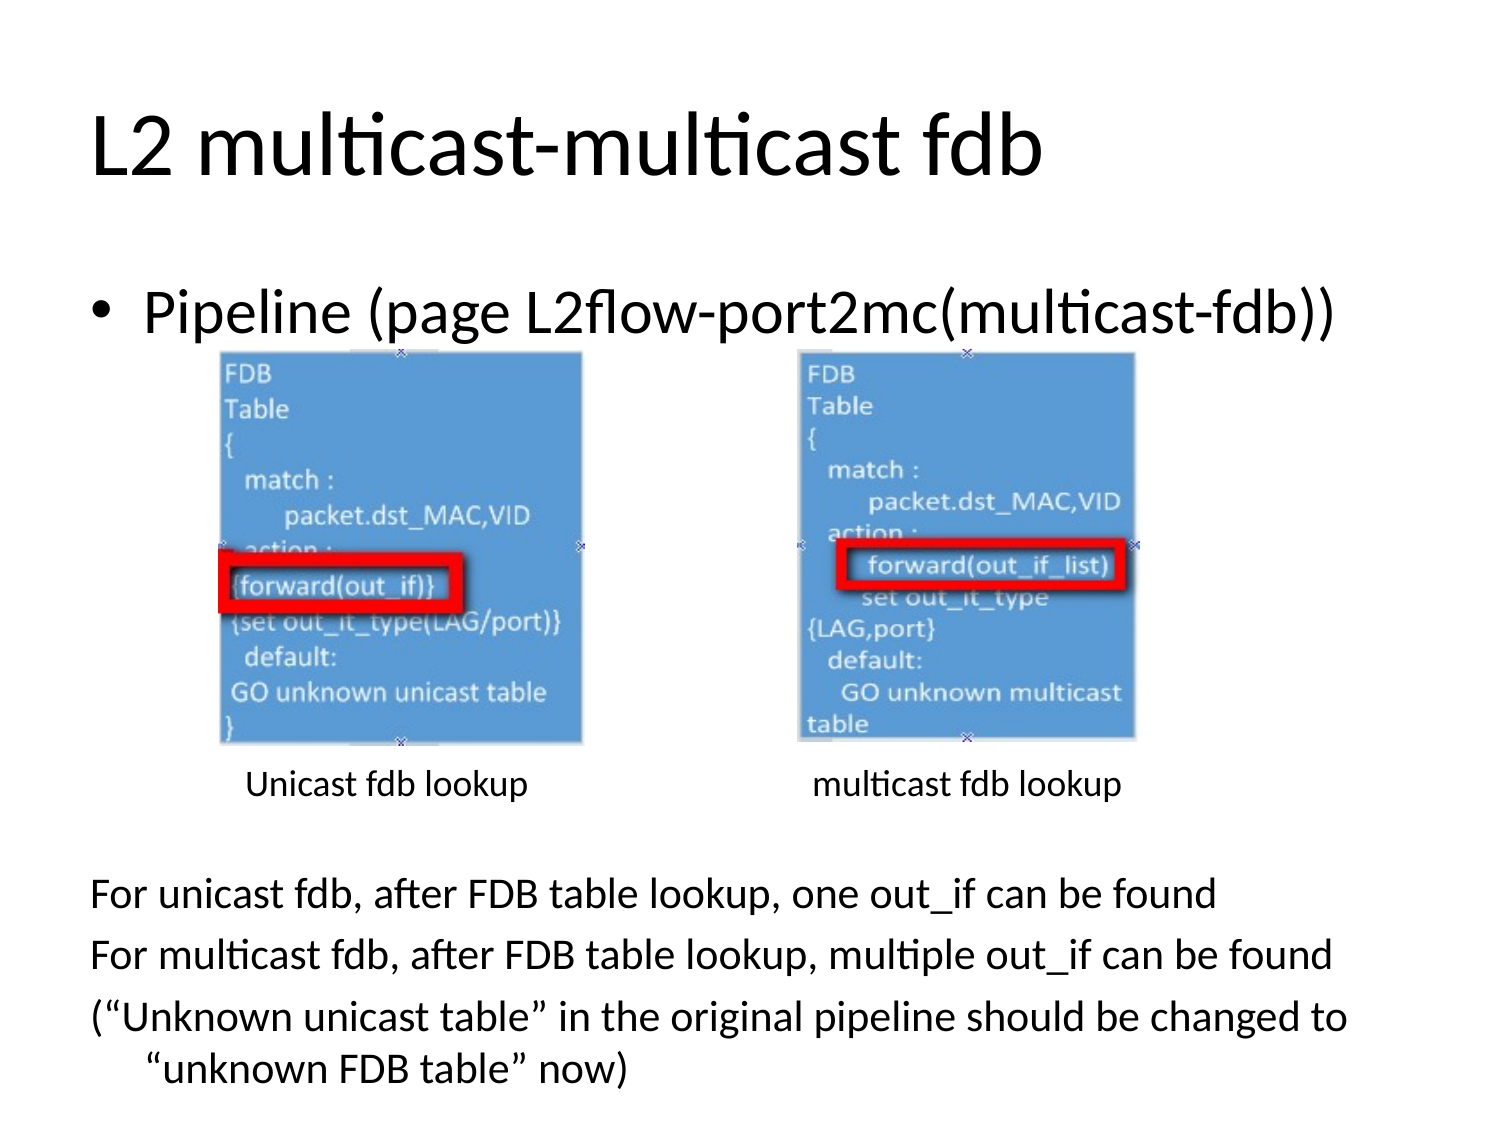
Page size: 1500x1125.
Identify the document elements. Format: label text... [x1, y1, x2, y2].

list Pipeline (page L2flow-port2mc(multicast-fdb)) For unicast fdb, after FDB table lookup, one out_if can be found For multicast fdb, after FDB table lookup, multiple out_if can be found (“Unknown unicast table” in the original pipeline should be changed to “unknown FDB table” now) [75, 262, 1425, 1106]
picture [218, 349, 585, 746]
text_box Unicast fdb lookup [230, 755, 561, 812]
picture [796, 349, 1141, 743]
title L2 multicast-multicast fdb [75, 45, 1425, 233]
text_box multicast fdb lookup [797, 751, 1140, 812]
